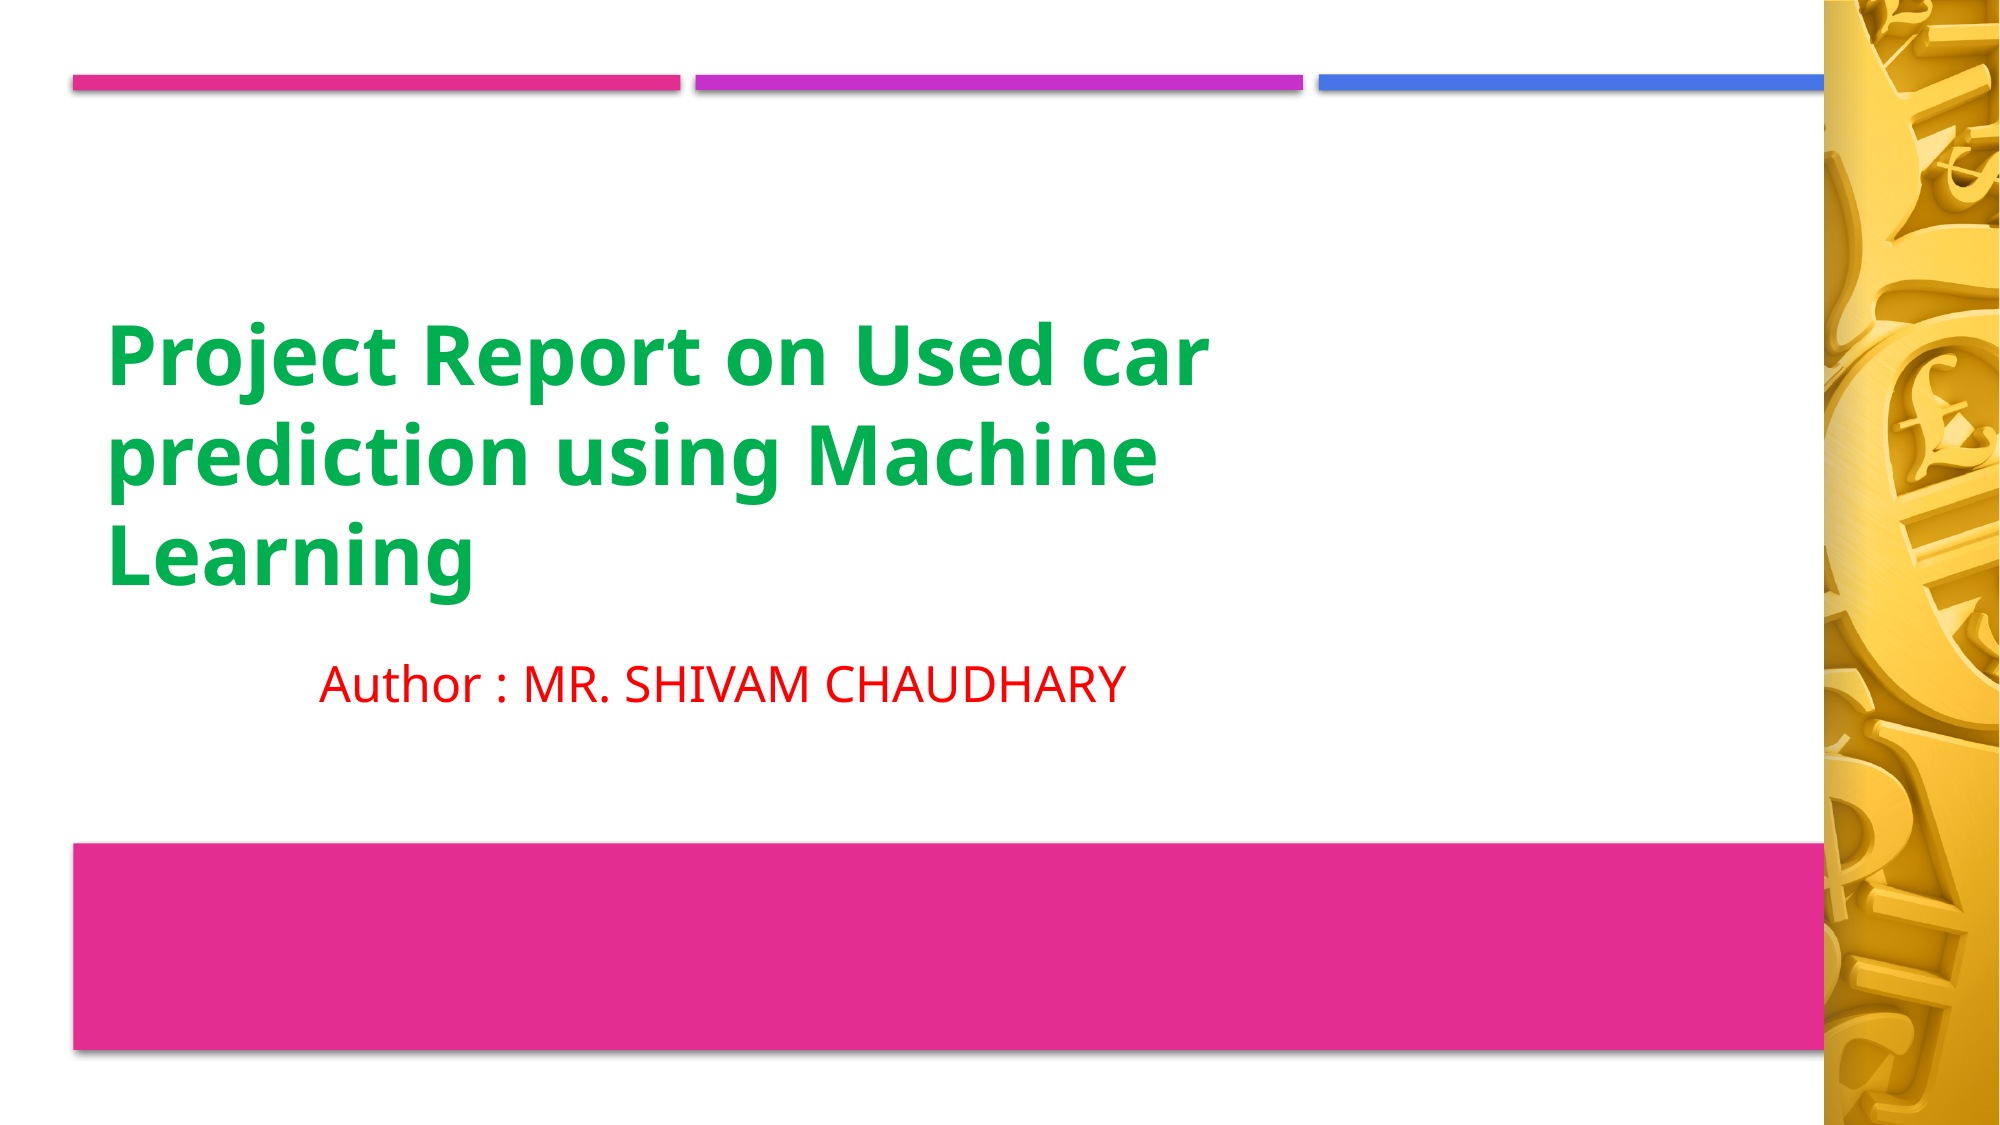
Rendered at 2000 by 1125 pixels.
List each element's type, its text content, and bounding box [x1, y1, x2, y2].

title Project Report on Used car prediction using Machine Learning [90, 243, 1555, 610]
picture [1824, 0, 2000, 1125]
list Author : MR. SHIVAM CHAUDHARY [90, 645, 1626, 791]
